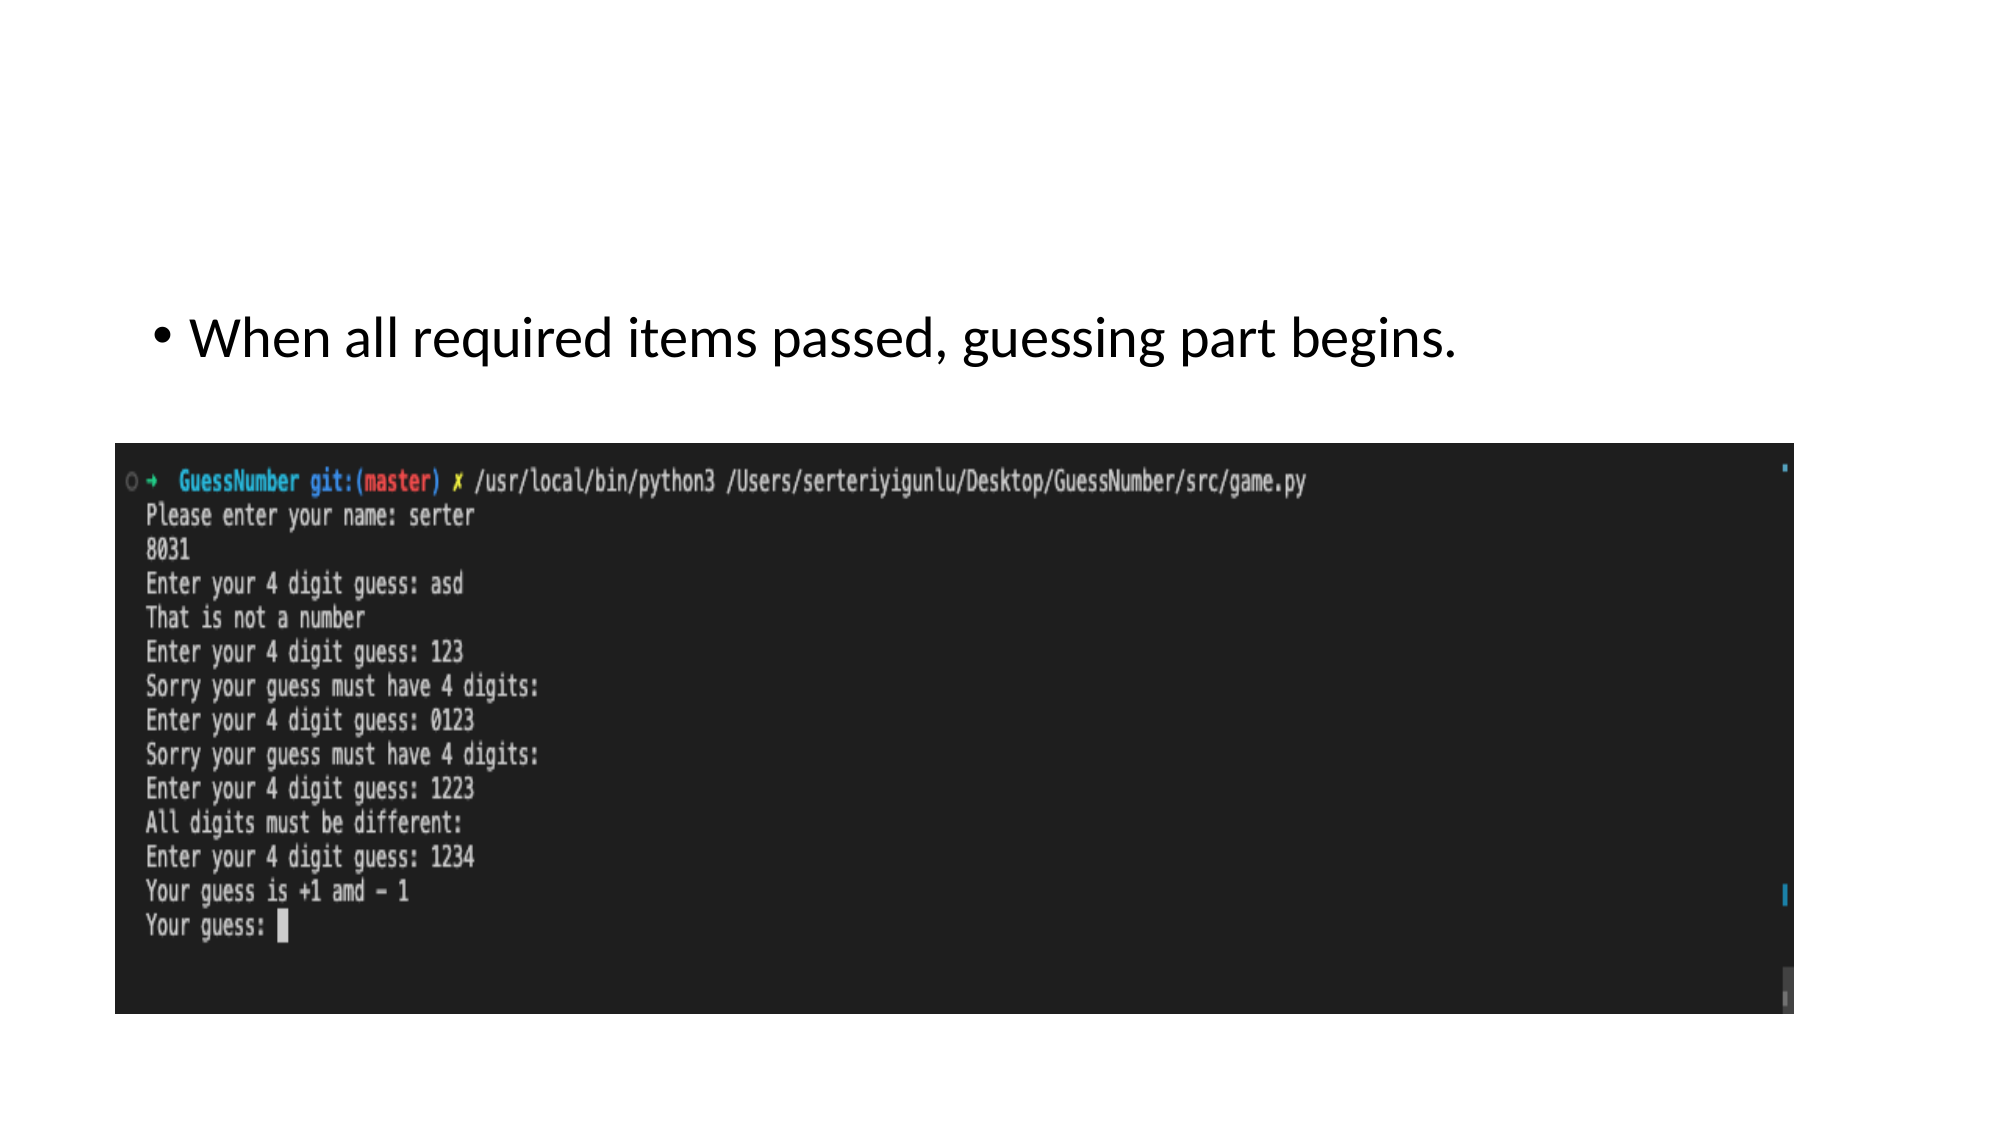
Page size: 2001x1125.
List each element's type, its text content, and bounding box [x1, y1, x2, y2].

list When all required items passed, guessing part begins. [137, 299, 1863, 1014]
picture [115, 443, 1794, 1014]
